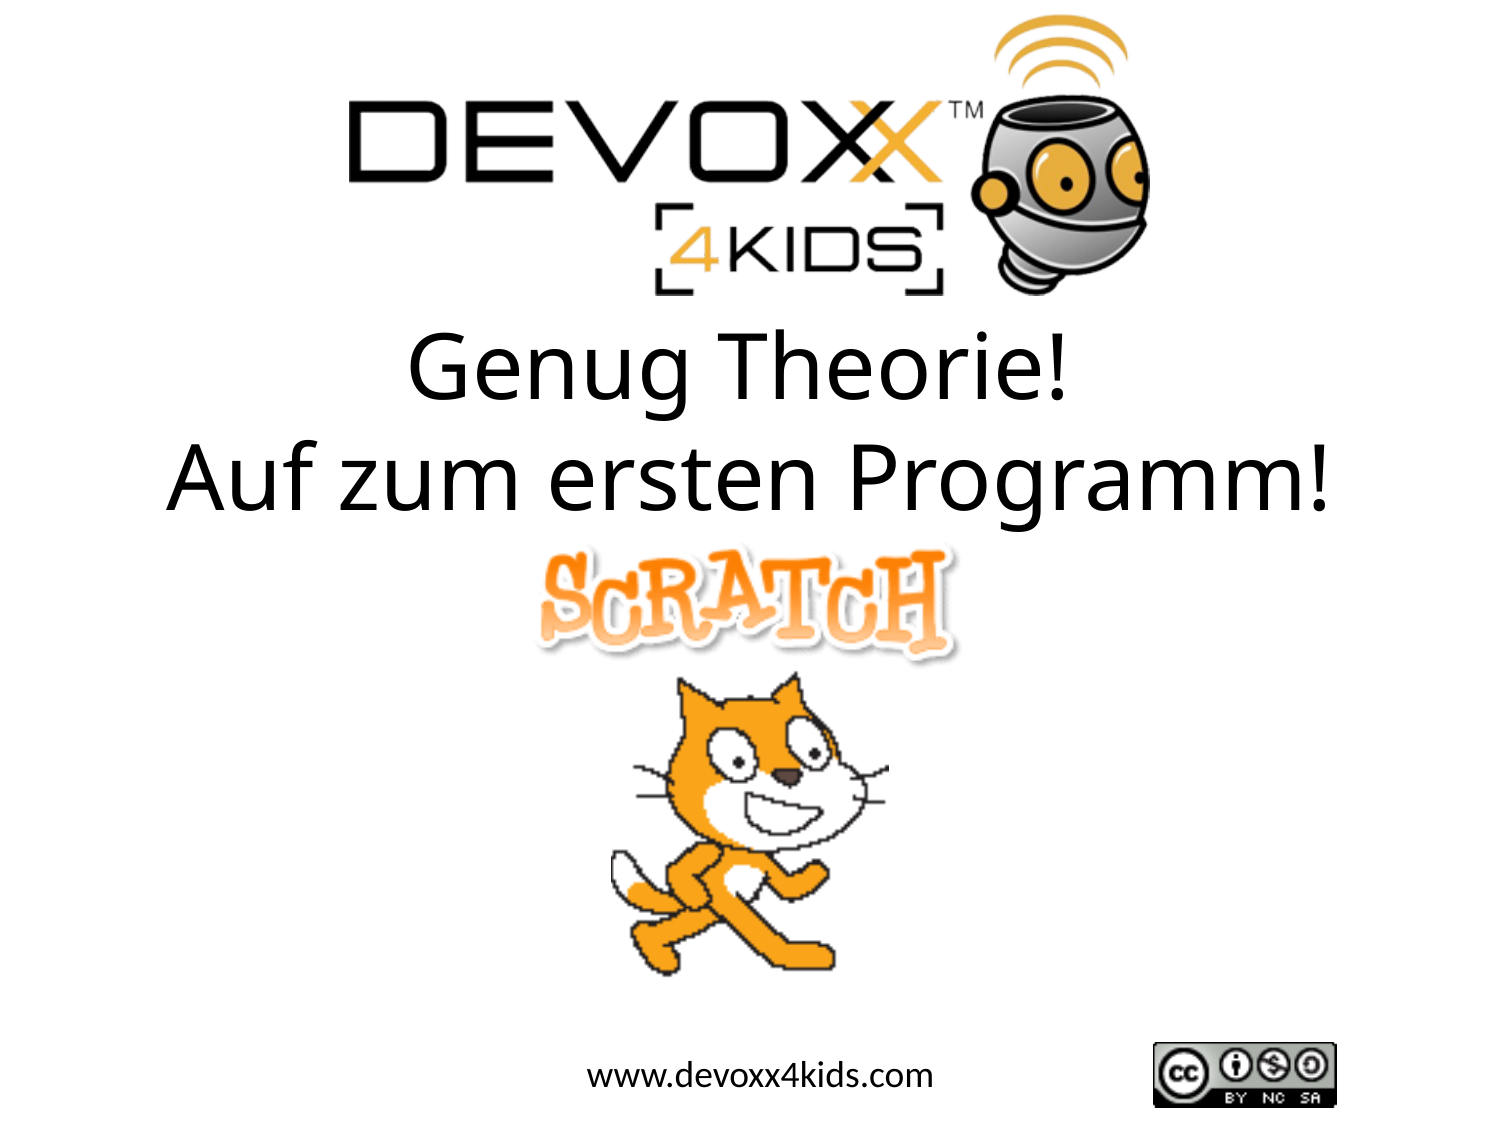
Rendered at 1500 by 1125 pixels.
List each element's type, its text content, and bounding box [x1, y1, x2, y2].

picture [1152, 1042, 1337, 1108]
picture [349, 14, 1150, 296]
picture [530, 539, 969, 986]
title Genug Theorie! Auf zum ersten Programm! [112, 301, 1388, 543]
